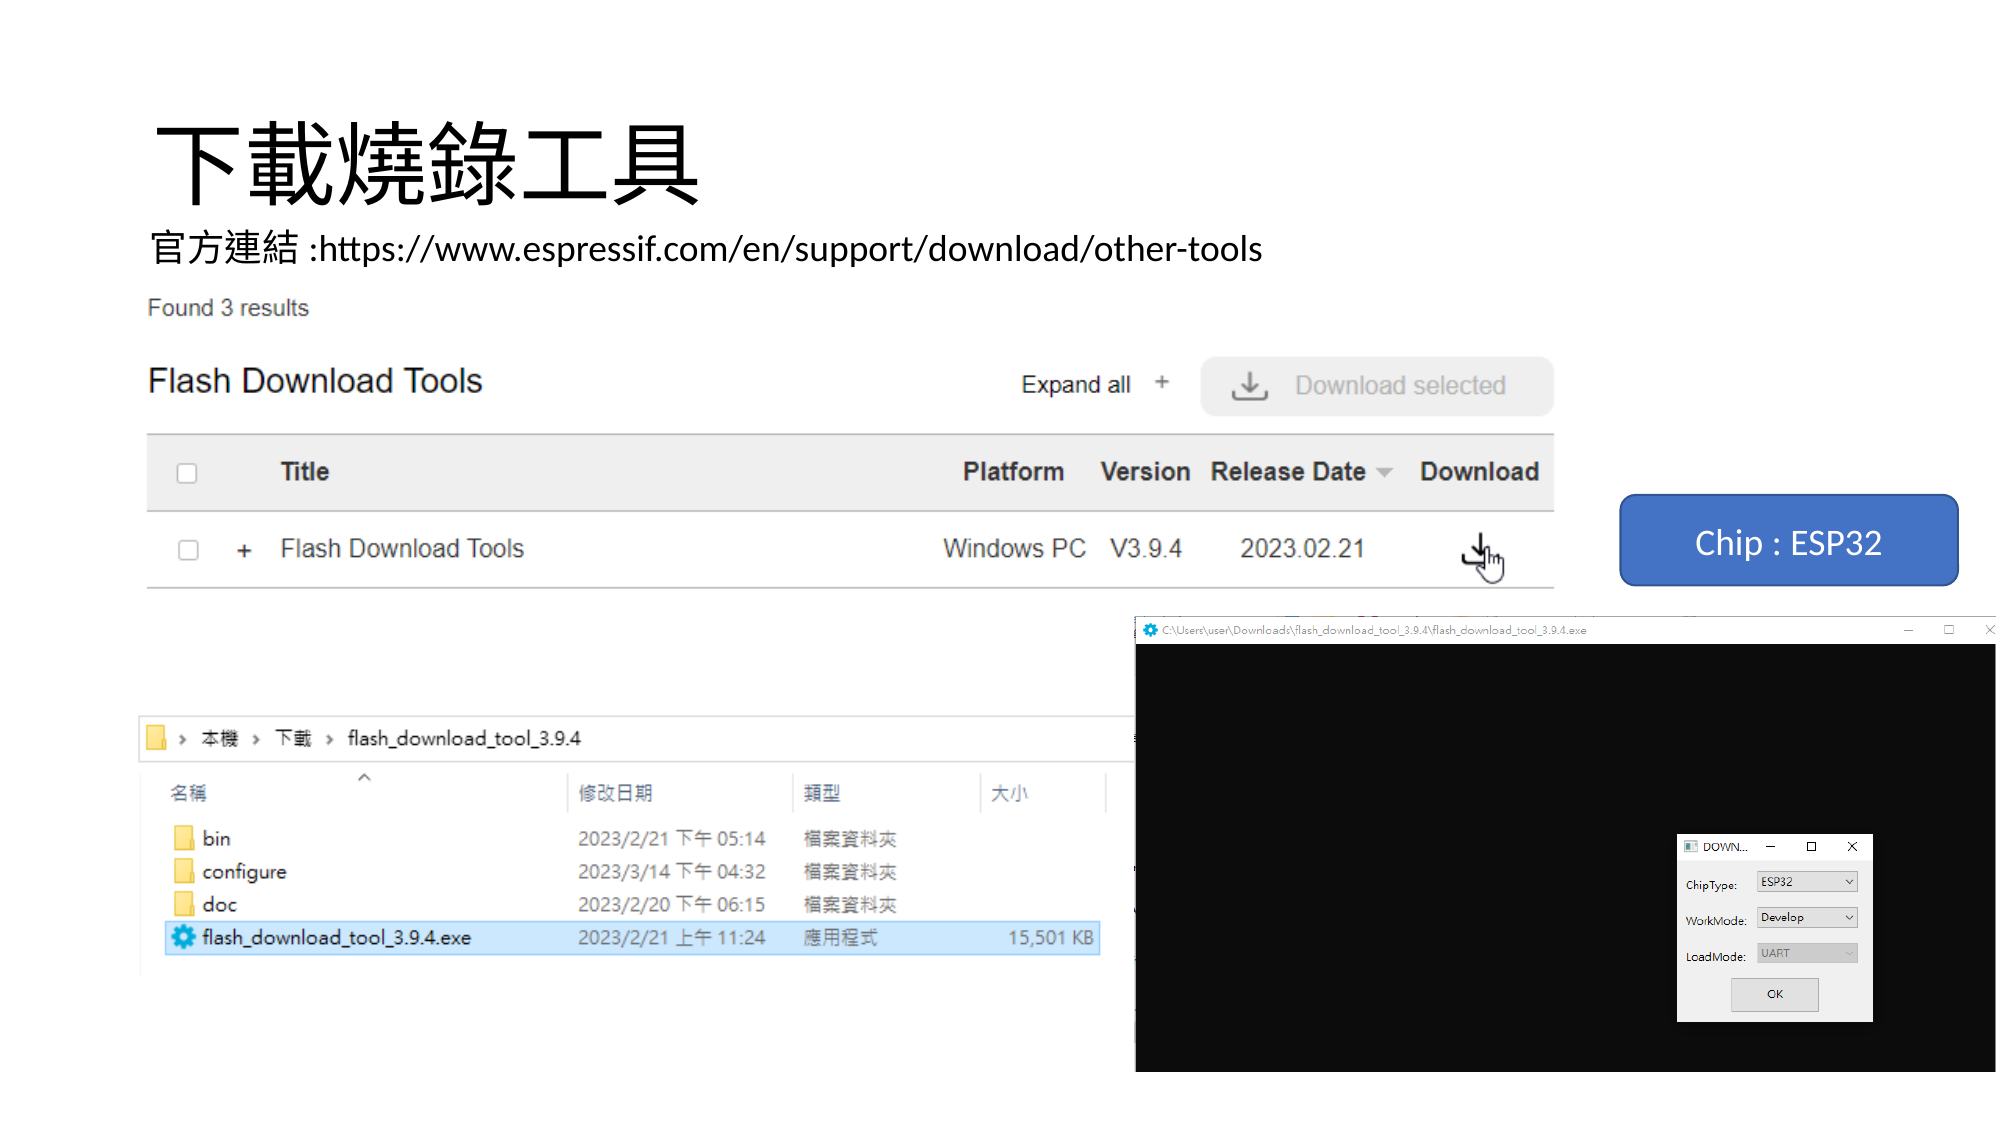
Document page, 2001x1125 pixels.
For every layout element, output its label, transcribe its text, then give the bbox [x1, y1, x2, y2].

title 下載燒錄工具 [137, 59, 1863, 278]
picture [1134, 615, 1996, 1072]
text_box 官方連結:https://www.espressif.com/en/support/download/other-tools [134, 216, 1279, 277]
picture [141, 277, 1570, 603]
text_box Chip : ESP32 [1619, 493, 1960, 587]
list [137, 711, 1134, 977]
